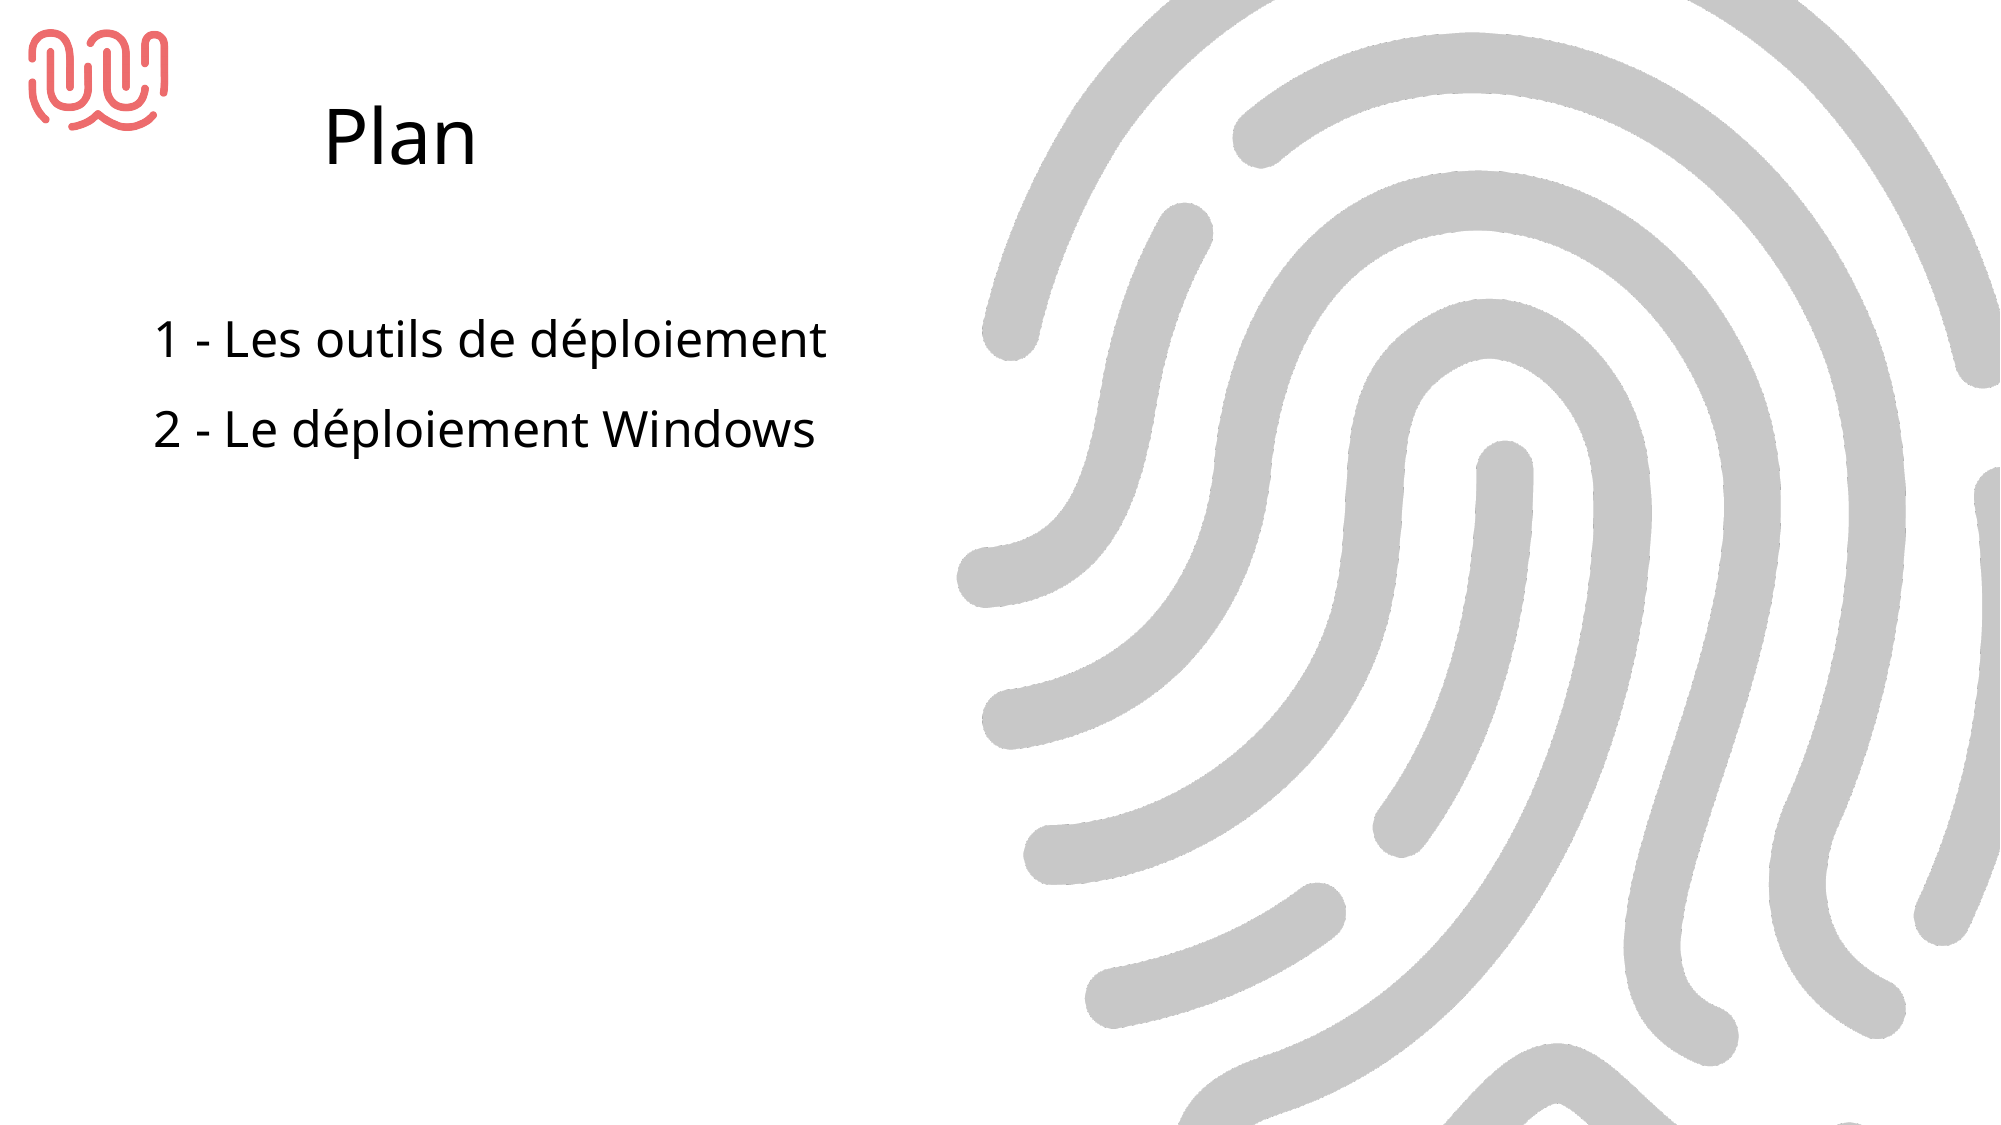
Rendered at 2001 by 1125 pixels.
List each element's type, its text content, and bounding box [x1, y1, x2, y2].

text_box 1 - Les outils de déploiement 2 - Le déploiement Windows [133, 257, 1880, 478]
picture [606, 0, 2000, 1125]
picture [27, 27, 178, 134]
text_box Plan [302, 67, 1168, 201]
